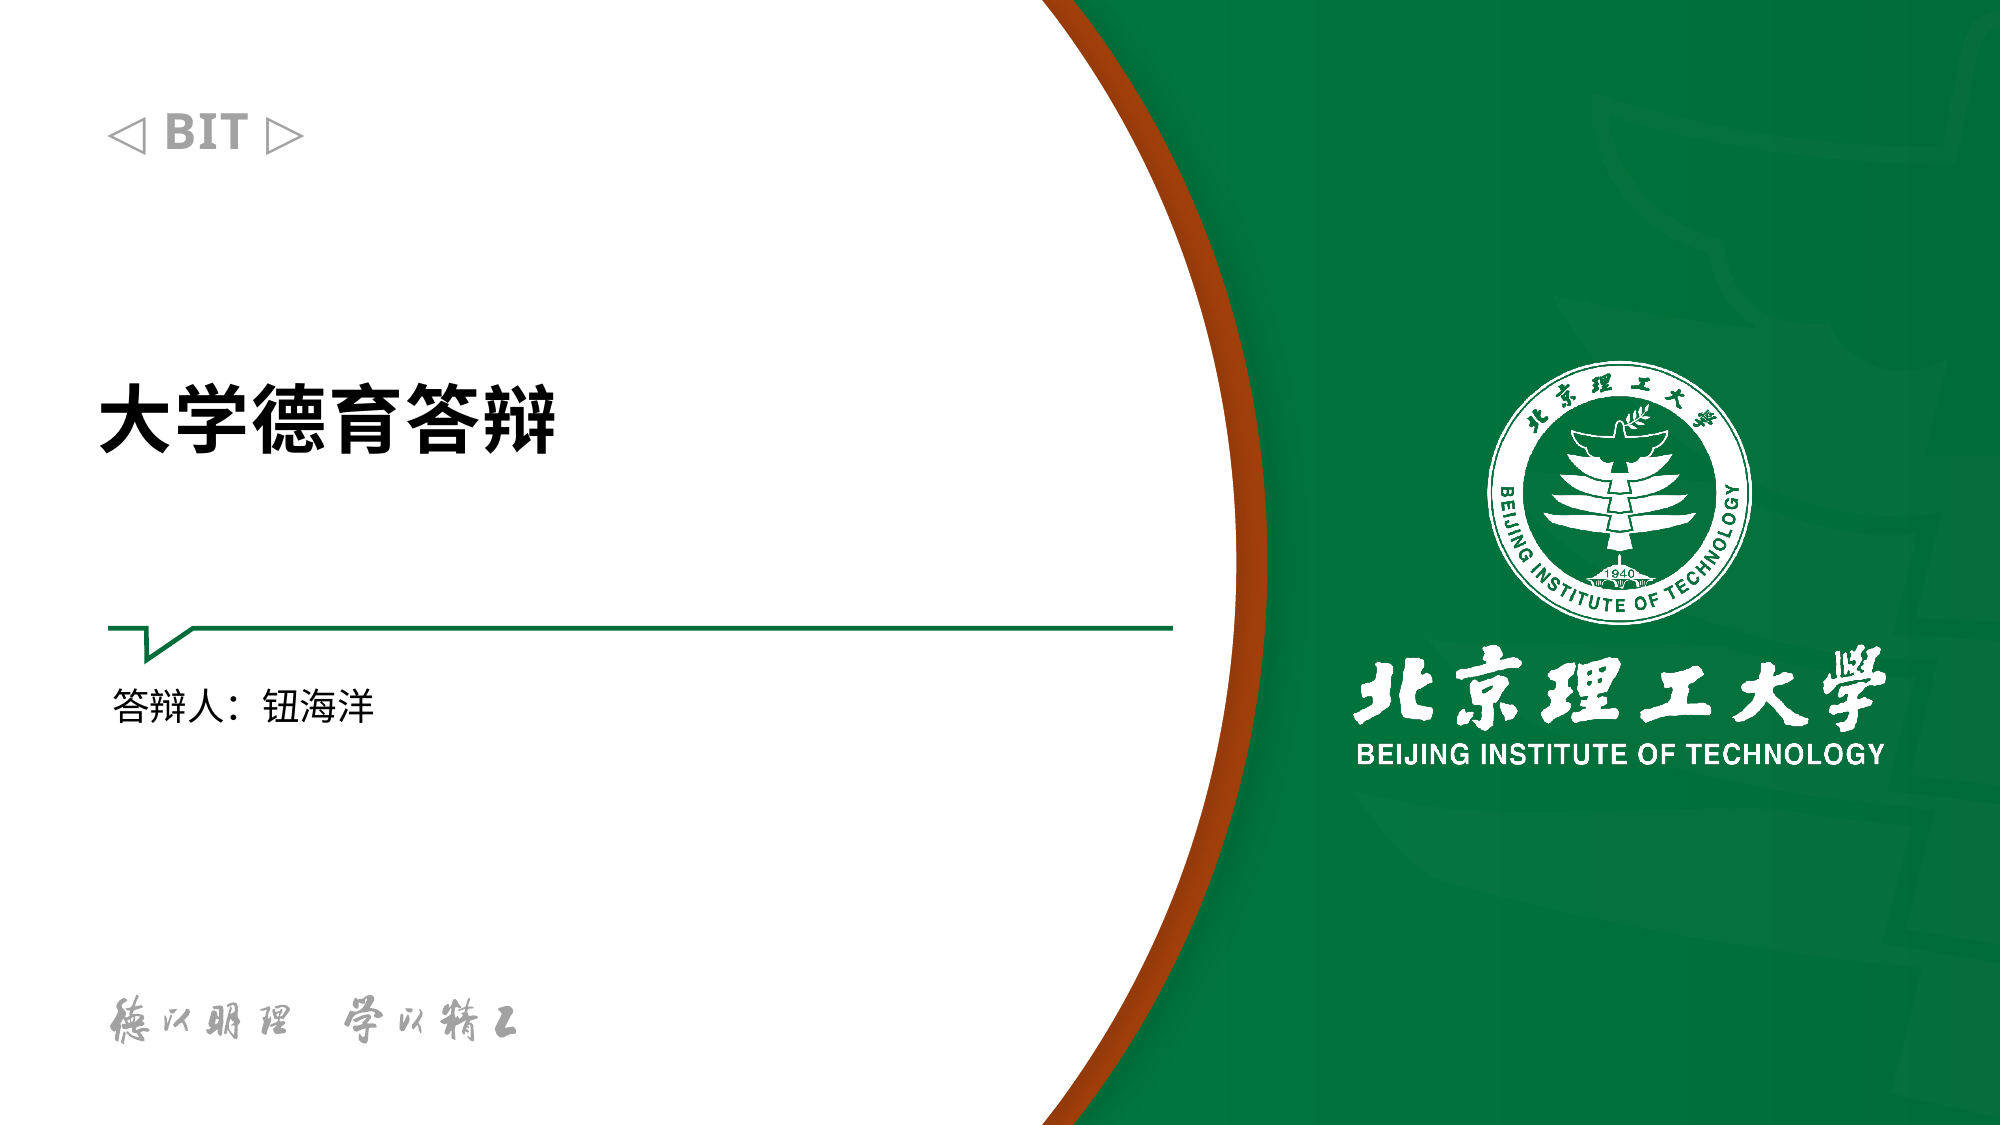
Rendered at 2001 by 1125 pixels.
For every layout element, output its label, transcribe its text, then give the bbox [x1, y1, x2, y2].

picture [1353, 0, 2001, 1118]
text_box 答辩人：钮海洋 [97, 675, 1066, 736]
title 大学德育答辩 [97, 364, 1249, 471]
